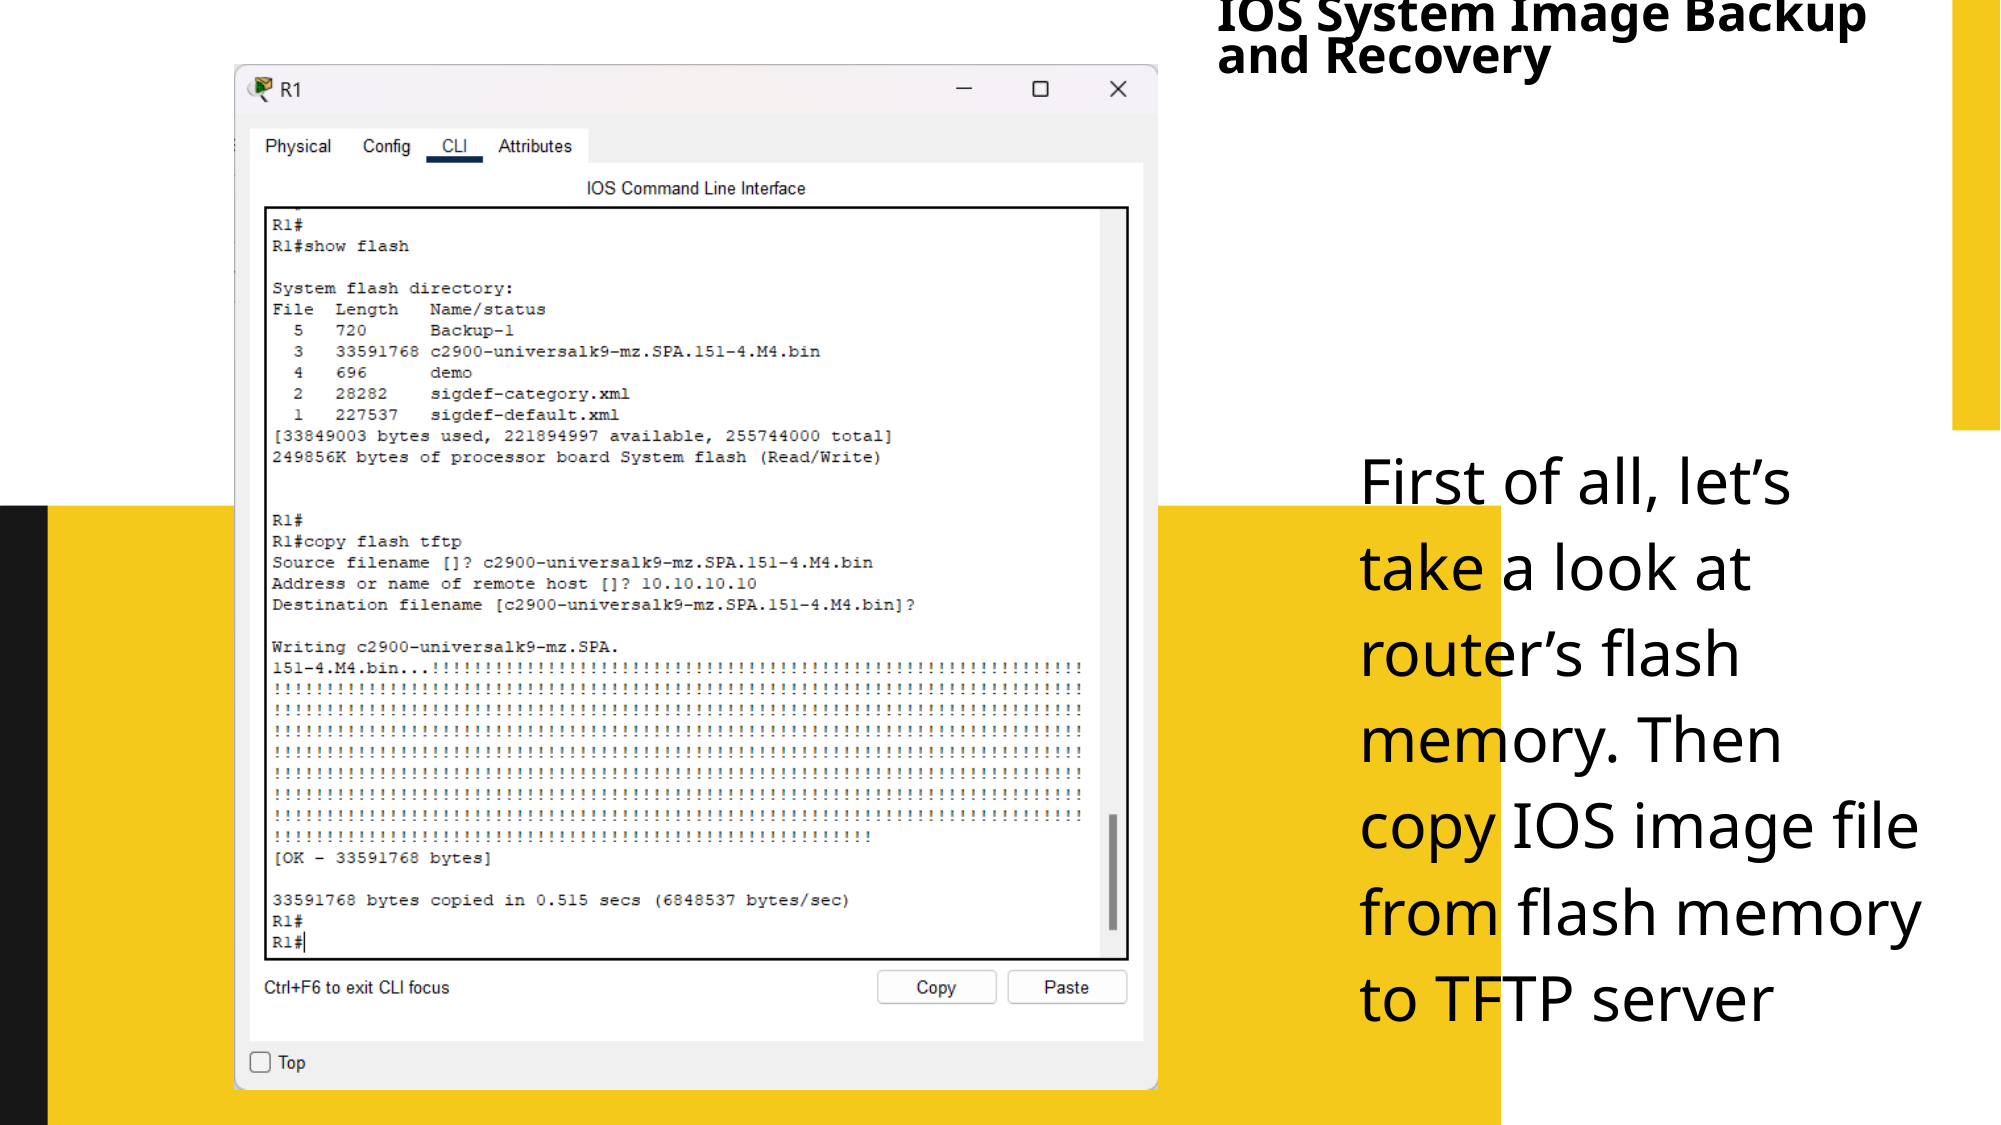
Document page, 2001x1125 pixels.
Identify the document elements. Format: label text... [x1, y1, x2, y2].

text_box [1952, 0, 2000, 431]
list First of all, let’s take a look at router’s flash memory. Then copy IOS image file from flash memory to TFTP server [1339, 410, 1953, 1106]
picture [233, 64, 1158, 1090]
title IOS System Image Backup and Recovery [1196, 4, 1952, 102]
